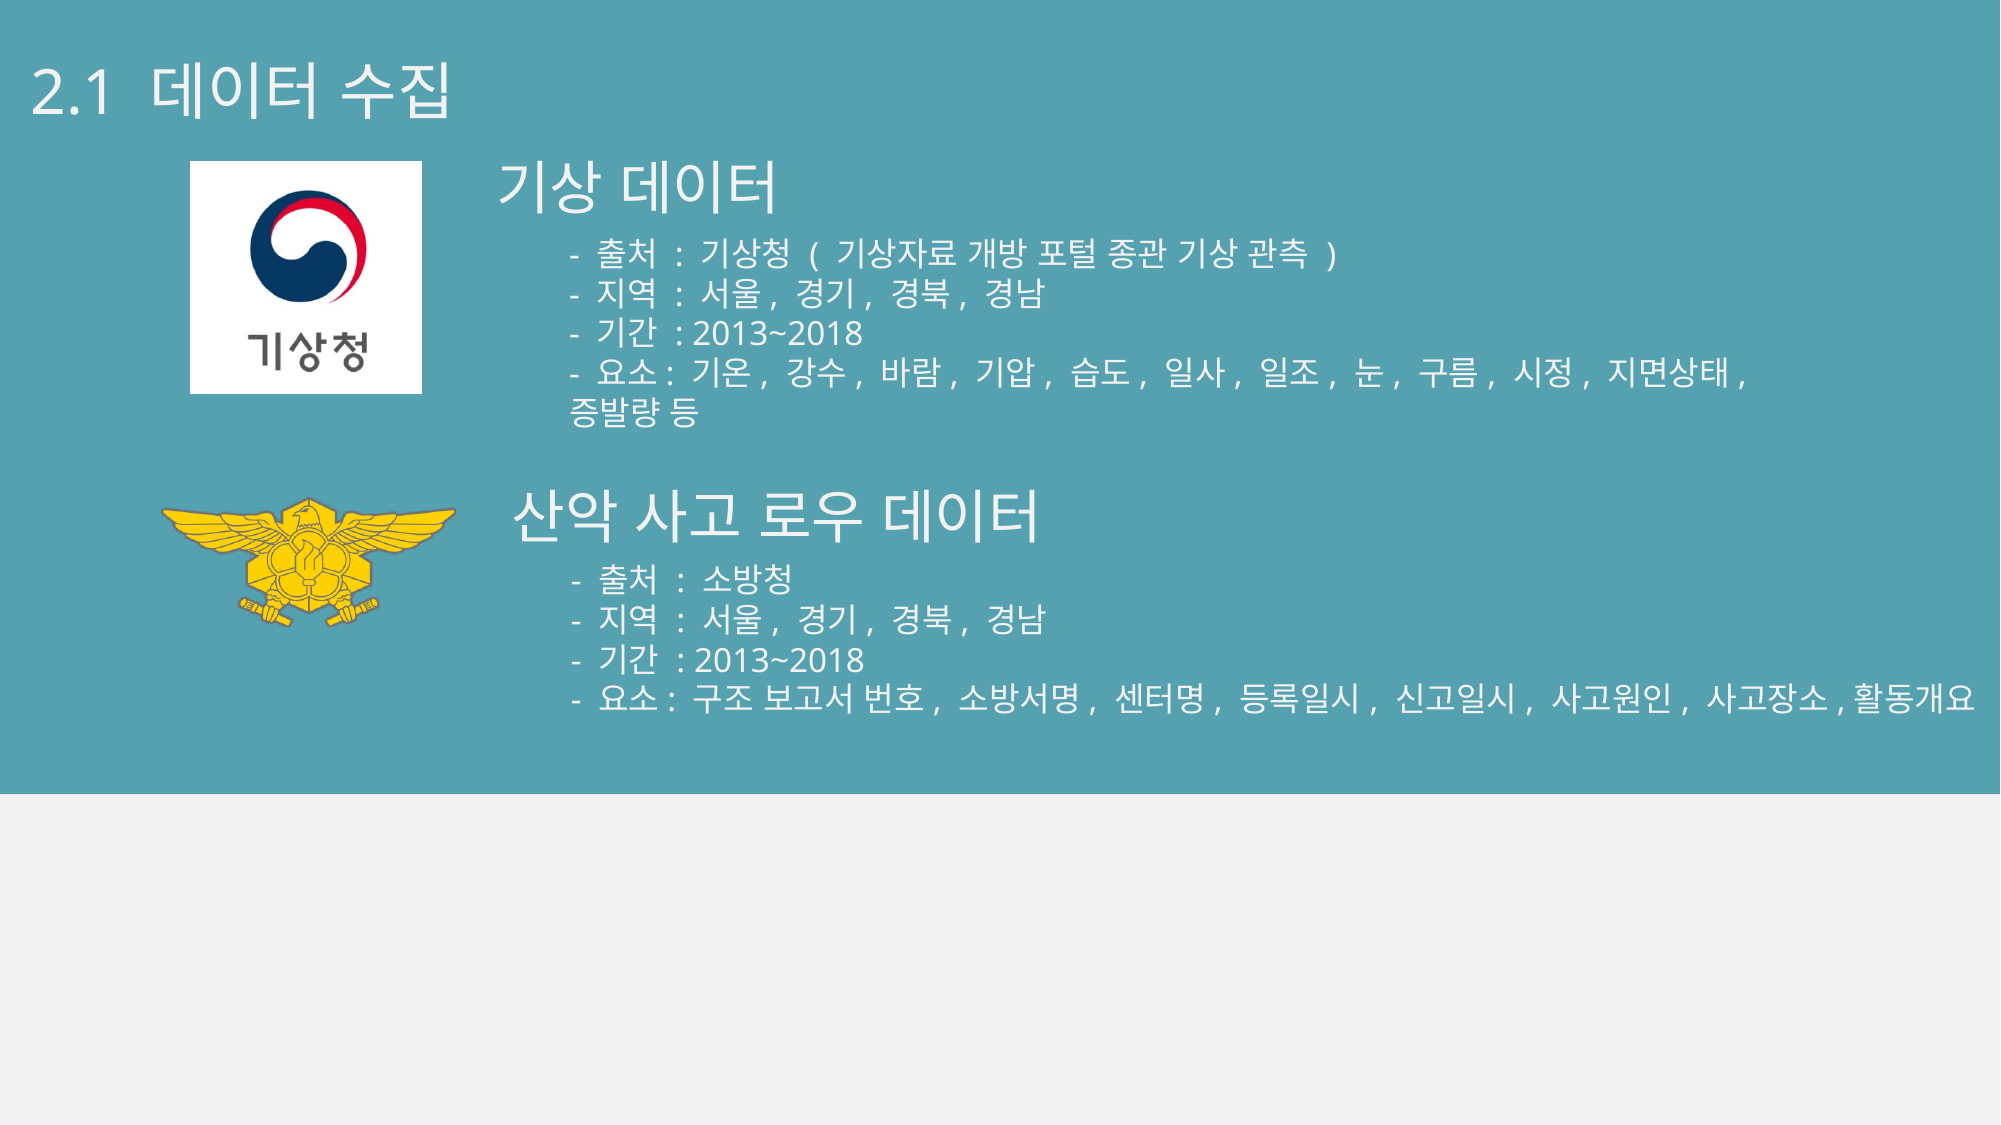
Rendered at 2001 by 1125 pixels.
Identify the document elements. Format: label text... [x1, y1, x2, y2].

picture [161, 497, 456, 628]
text_box - 출처 : 소방청 - 지역 : 서울, 경기, 경북, 경남 - 기간 : 2013~2018 - 요소: 구조 보고서 번호, 소방서명, 센터명, 등록일시, 신고일시, 사고원인, 사고장소,활동개요 [556, 551, 2000, 726]
picture [190, 161, 422, 394]
text_box 2.1 데이터 수집 [15, 7, 819, 135]
text_box - 출처 : 기상청 ( 기상자료 개방 포털 종관 기상 관측 ) - 지역 : 서울, 경기, 경북, 경남 - 기간 : 2013~2018 - 요소: 기온, 강수, 바람, 기압, 습도, 일사, 일조, 눈, 구름, 시정, 지면상태, 증발량 등 [554, 225, 1853, 440]
text_box 기상 데이터 [481, 143, 888, 229]
text_box [0, 0, 2000, 796]
text_box 산악 사고 로우 데이터 [472, 430, 1281, 558]
